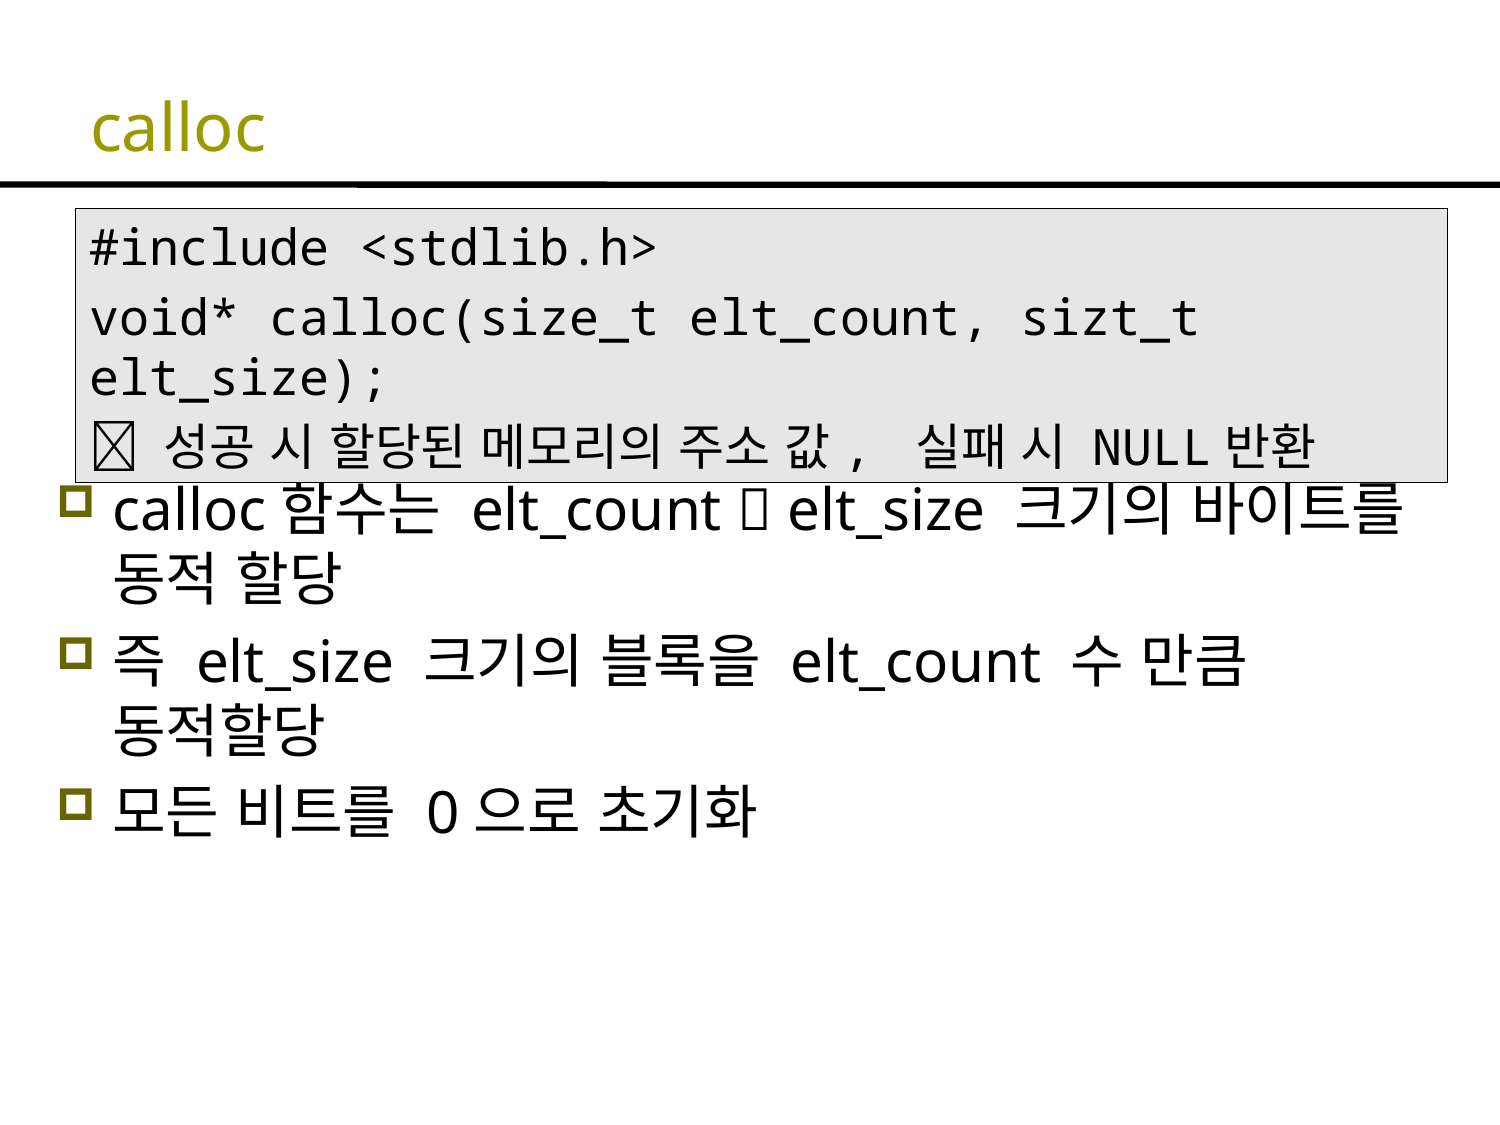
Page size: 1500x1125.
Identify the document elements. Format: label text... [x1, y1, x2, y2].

list calloc함수는 elt_count  elt_size 크기의 바이트를 동적 할당 즉 elt_size 크기의 블록을 elt_count 수 만큼 동적할당 모든 비트를 0으로 초기화 [41, 464, 1483, 1006]
title calloc [75, 45, 1425, 173]
text_box #include <stdlib.h> void* calloc(size_t elt_count, sizt_t elt_size);  성공 시 할당된 메모리의 주소 값, 실패 시 NULL반환 [75, 208, 1447, 483]
